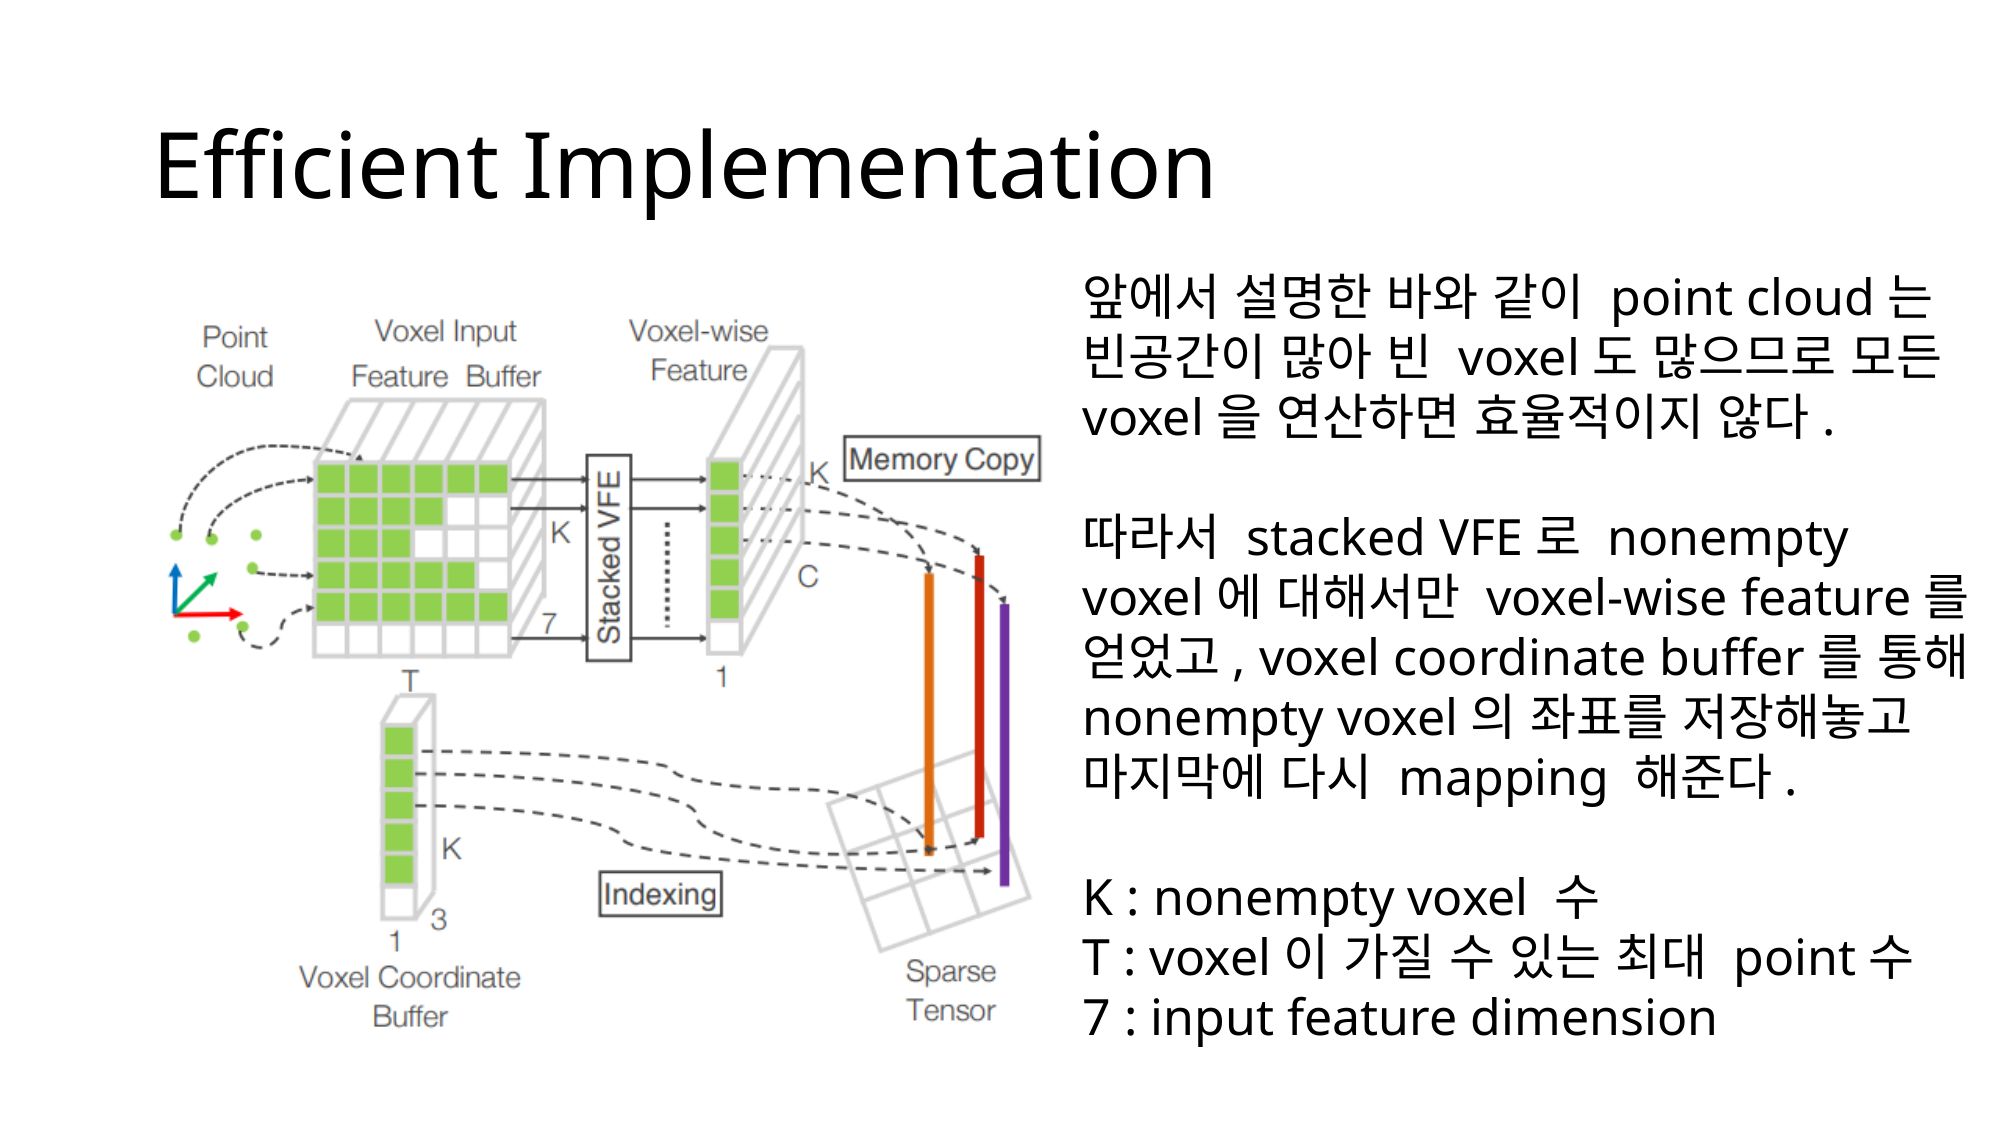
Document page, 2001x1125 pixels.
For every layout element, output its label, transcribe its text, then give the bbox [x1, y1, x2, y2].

title Efficient Implementation [137, 59, 1863, 278]
text_box 앞에서 설명한 바와 같이 point cloud는 빈공간이 많아 빈 voxel도 많으므로 모든 voxel을 연산하면 효율적이지 않다. 따라서 stacked VFE로 nonempty voxel에 대해서만 voxel-wise feature를 얻었고, voxel coordinate buffer를 통해 nonempty voxel의 좌표를 저장해놓고 마지막에 다시 mapping 해준다. K : nonempty voxel 수 T : voxel이 가질 수 있는 최대 point수 7 : input feature dimension [1068, 258, 1989, 1053]
picture [137, 296, 1058, 1041]
